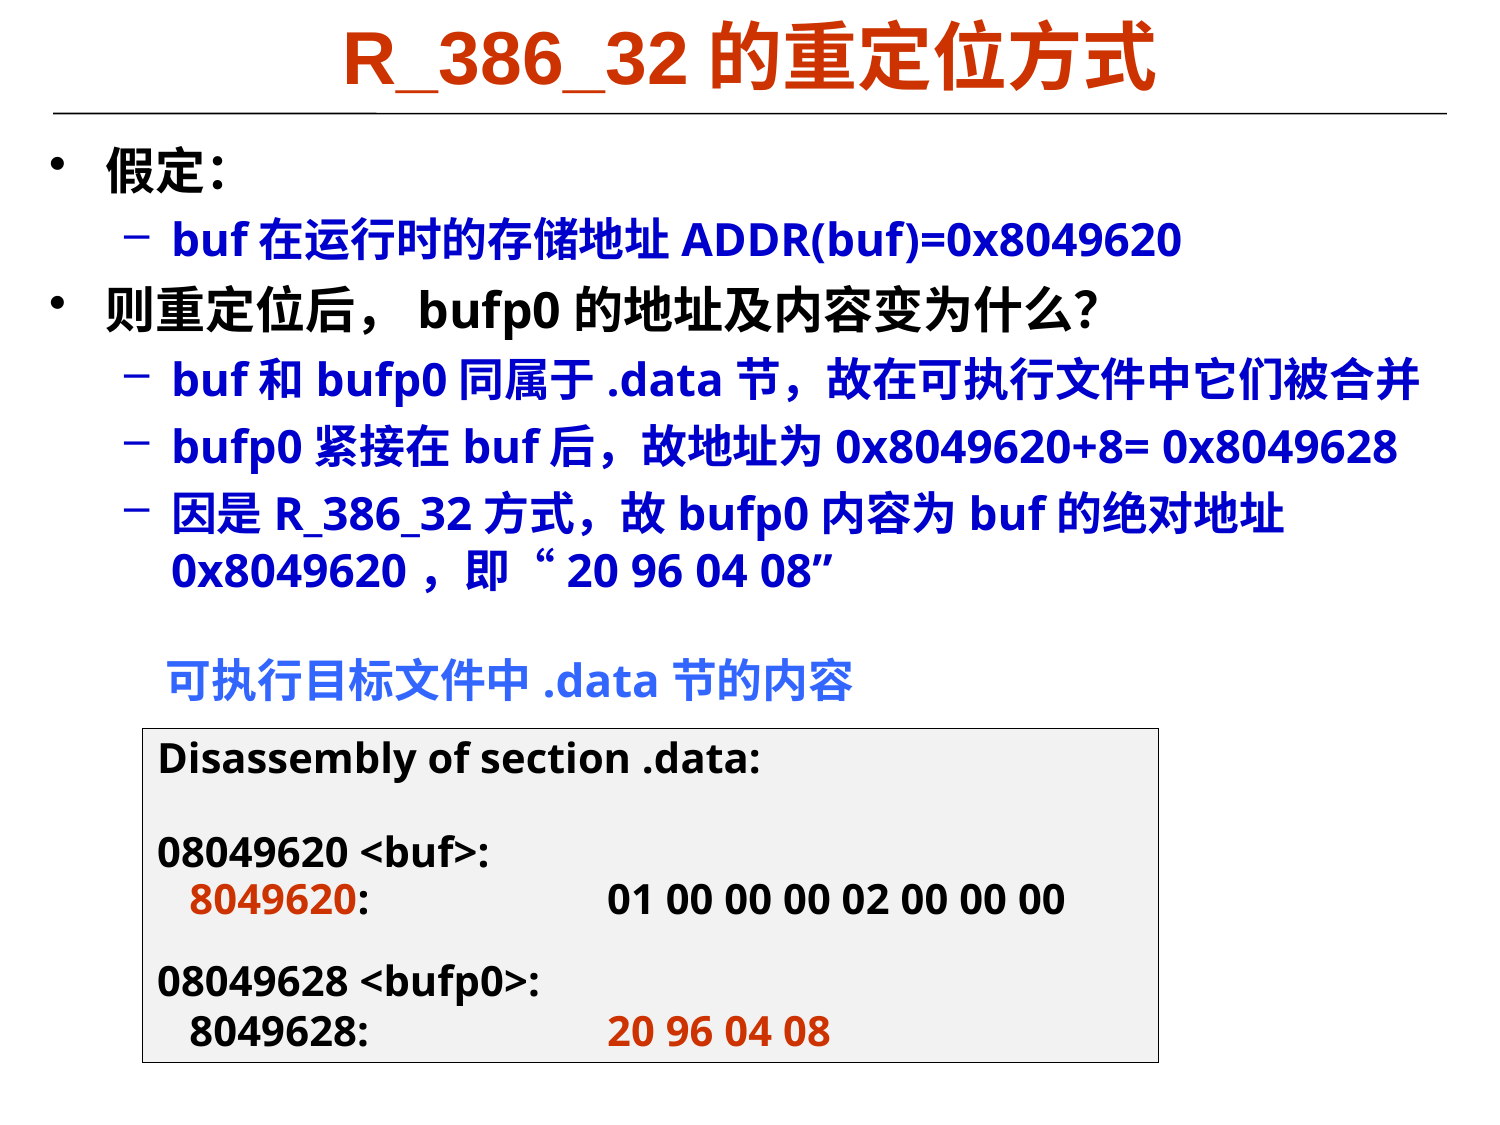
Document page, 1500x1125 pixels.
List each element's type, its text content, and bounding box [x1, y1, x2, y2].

text_box 可执行目标文件中.data节的内容 [151, 643, 965, 714]
list 假定： buf在运行时的存储地址ADDR(buf)=0x8049620 则重定位后，bufp0的地址及内容变为什么？ buf和bufp0同属于.data节，故在可执行文件中它们被合并 bufp0紧接在buf后，故地址为0x8049620+8= 0x8049628 因是R_386_32方式，故bufp0内容为buf的绝对地址0x8049620，即“20 96 04 08” [33, 128, 1456, 621]
text_box Disassembly of section .data: 08049620 <buf>: 8049620: 01 00 00 00 02 00 00 00 08049628 <bufp0>: 8049628: 20 96 04 08 [142, 728, 1159, 1062]
title R_386_32的重定位方式 [74, 8, 1426, 102]
